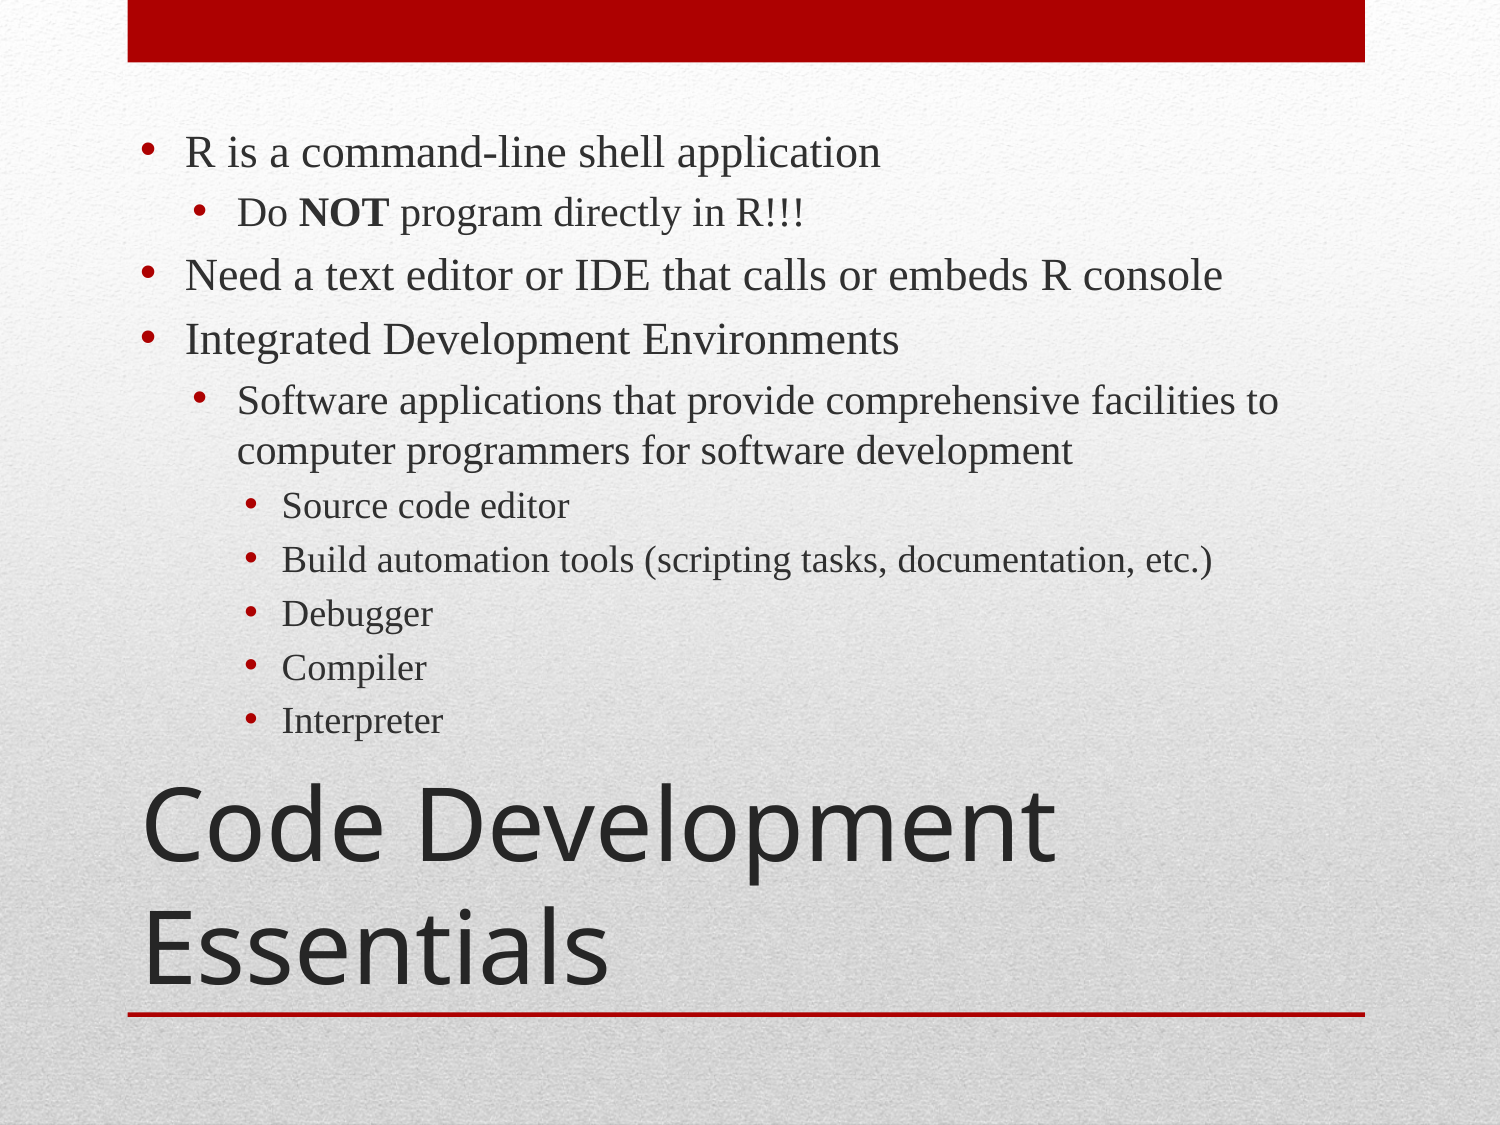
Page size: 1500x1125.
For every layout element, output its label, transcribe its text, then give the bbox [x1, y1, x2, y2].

list R is a command-line shell application Do NOT program directly in R!!! Need a text editor or IDE that calls or embeds R console Integrated Development Environments Software applications that provide comprehensive facilities to computer programmers for software development Source code editor Build automation tools (scripting tasks, documentation, etc.) Debugger Compiler Interpreter [125, 112, 1363, 750]
title Code Development Essentials [125, 750, 1238, 1013]
